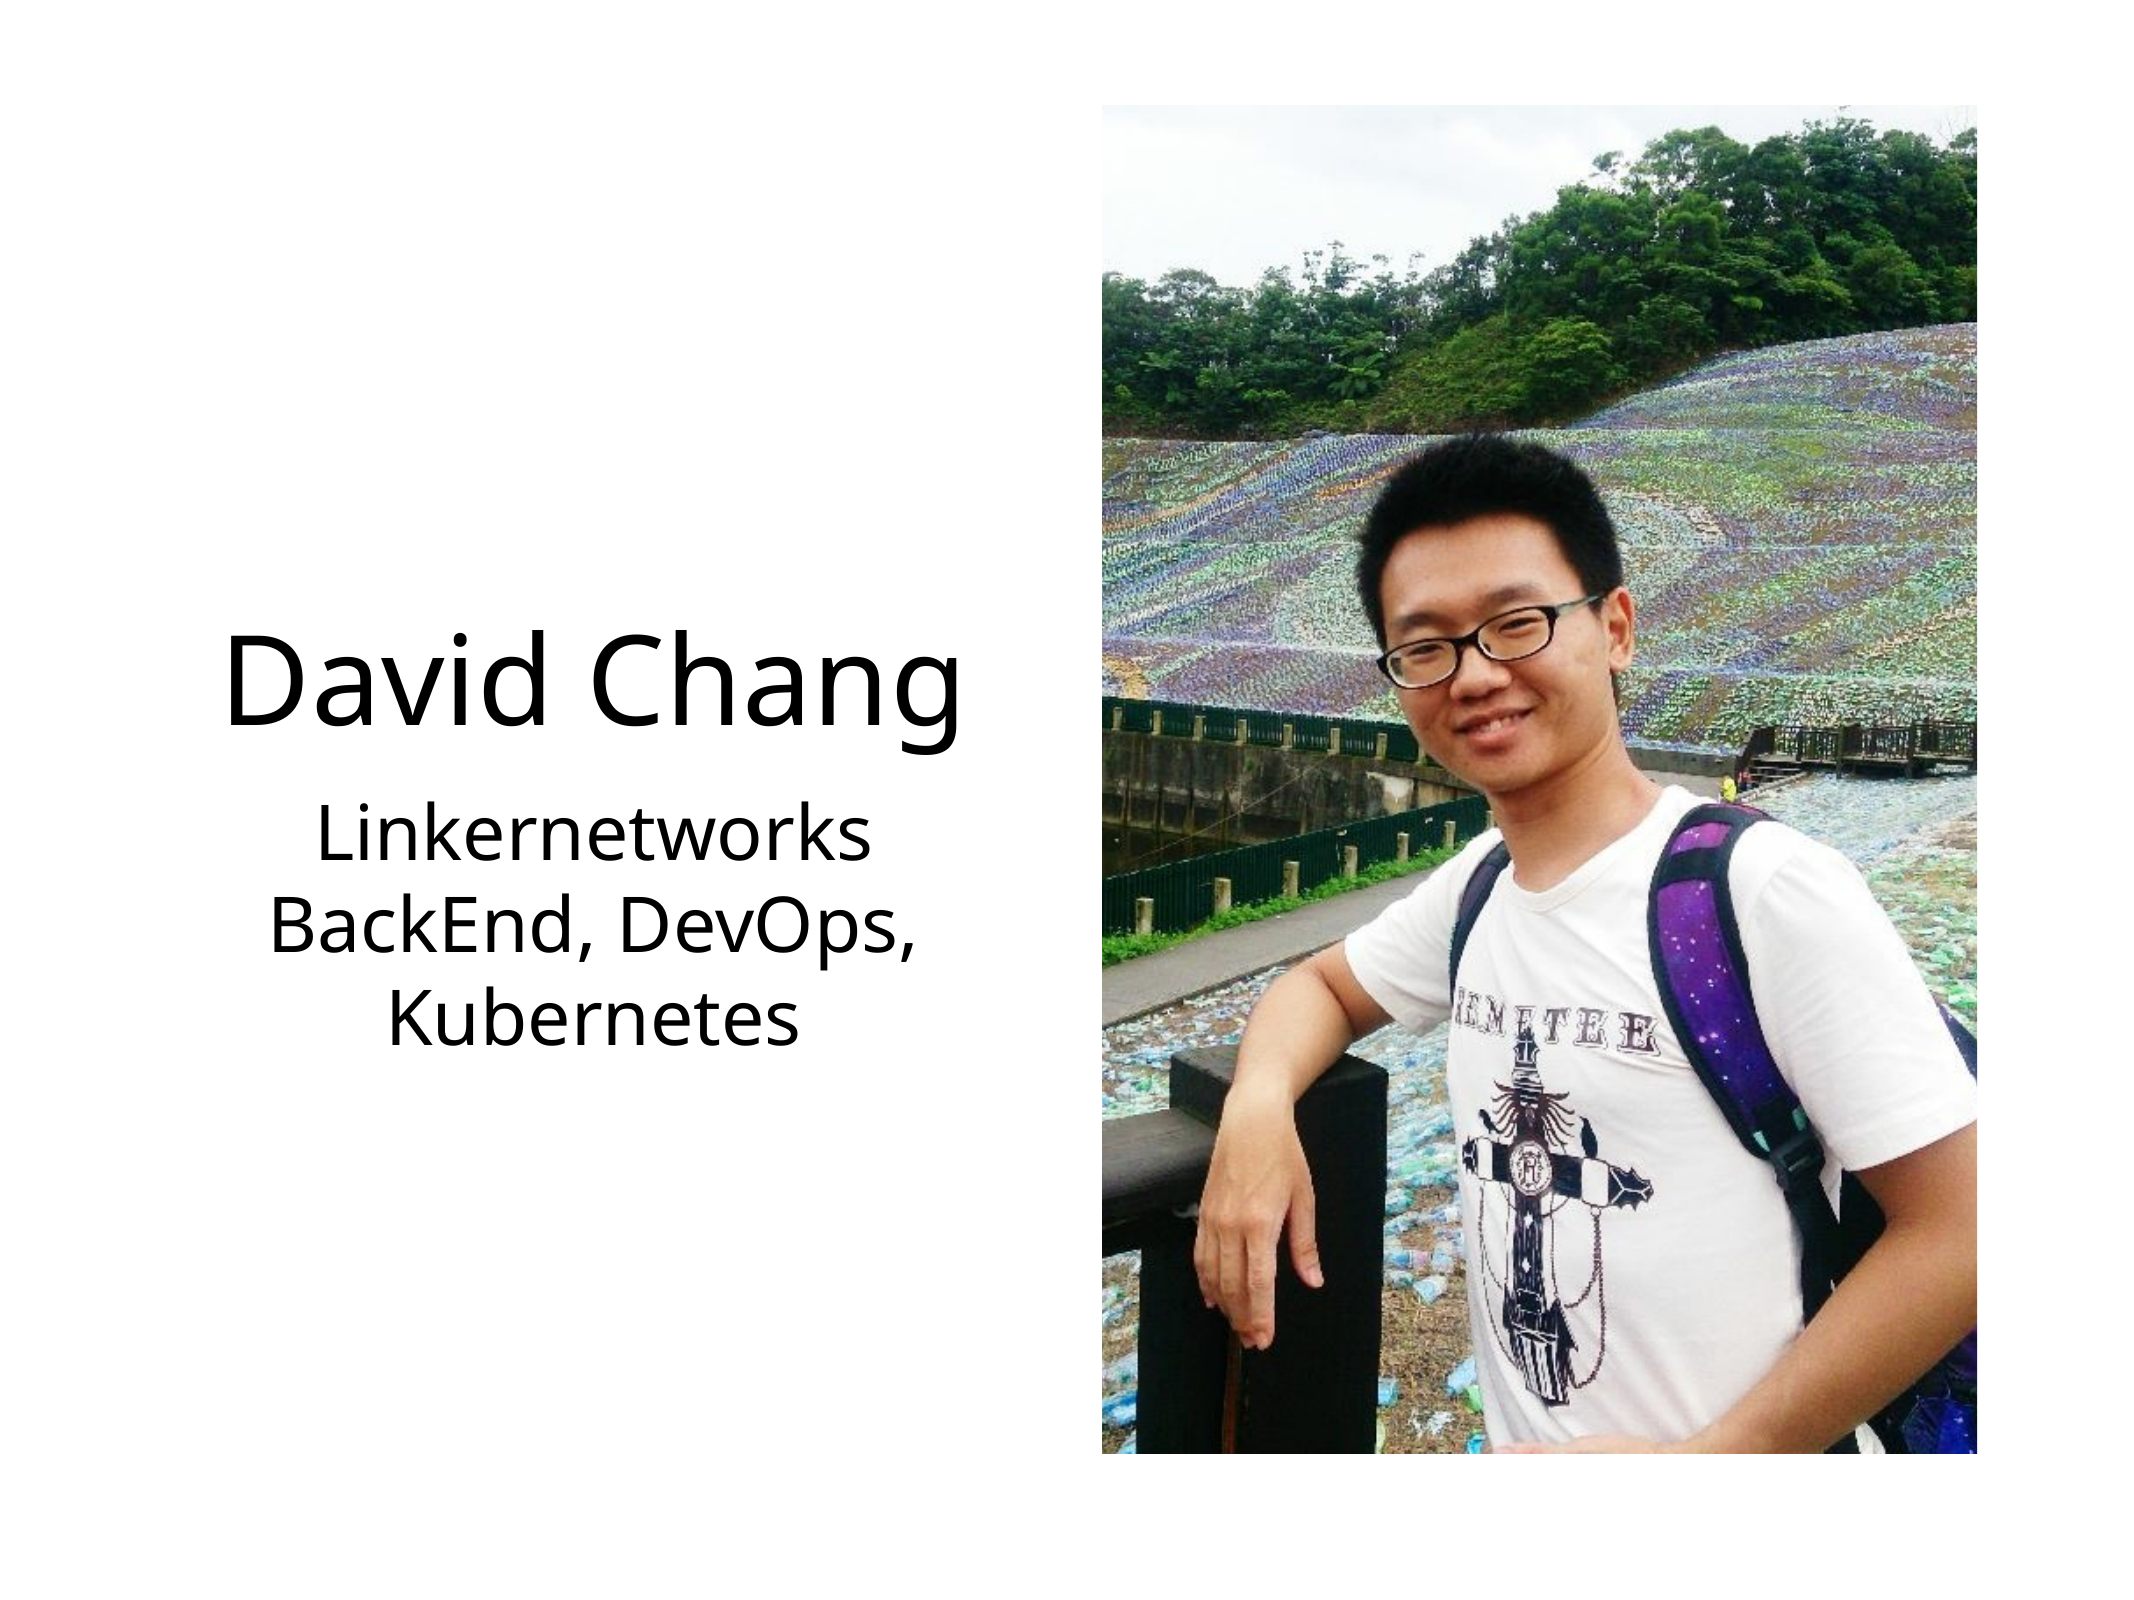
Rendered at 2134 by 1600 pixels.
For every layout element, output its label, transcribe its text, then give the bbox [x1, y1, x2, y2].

picture [1101, 104, 1978, 1454]
title David Chang [155, 103, 1032, 759]
list Linkernetworks BackEnd, DevOps, Kubernetes [155, 774, 1032, 1451]
